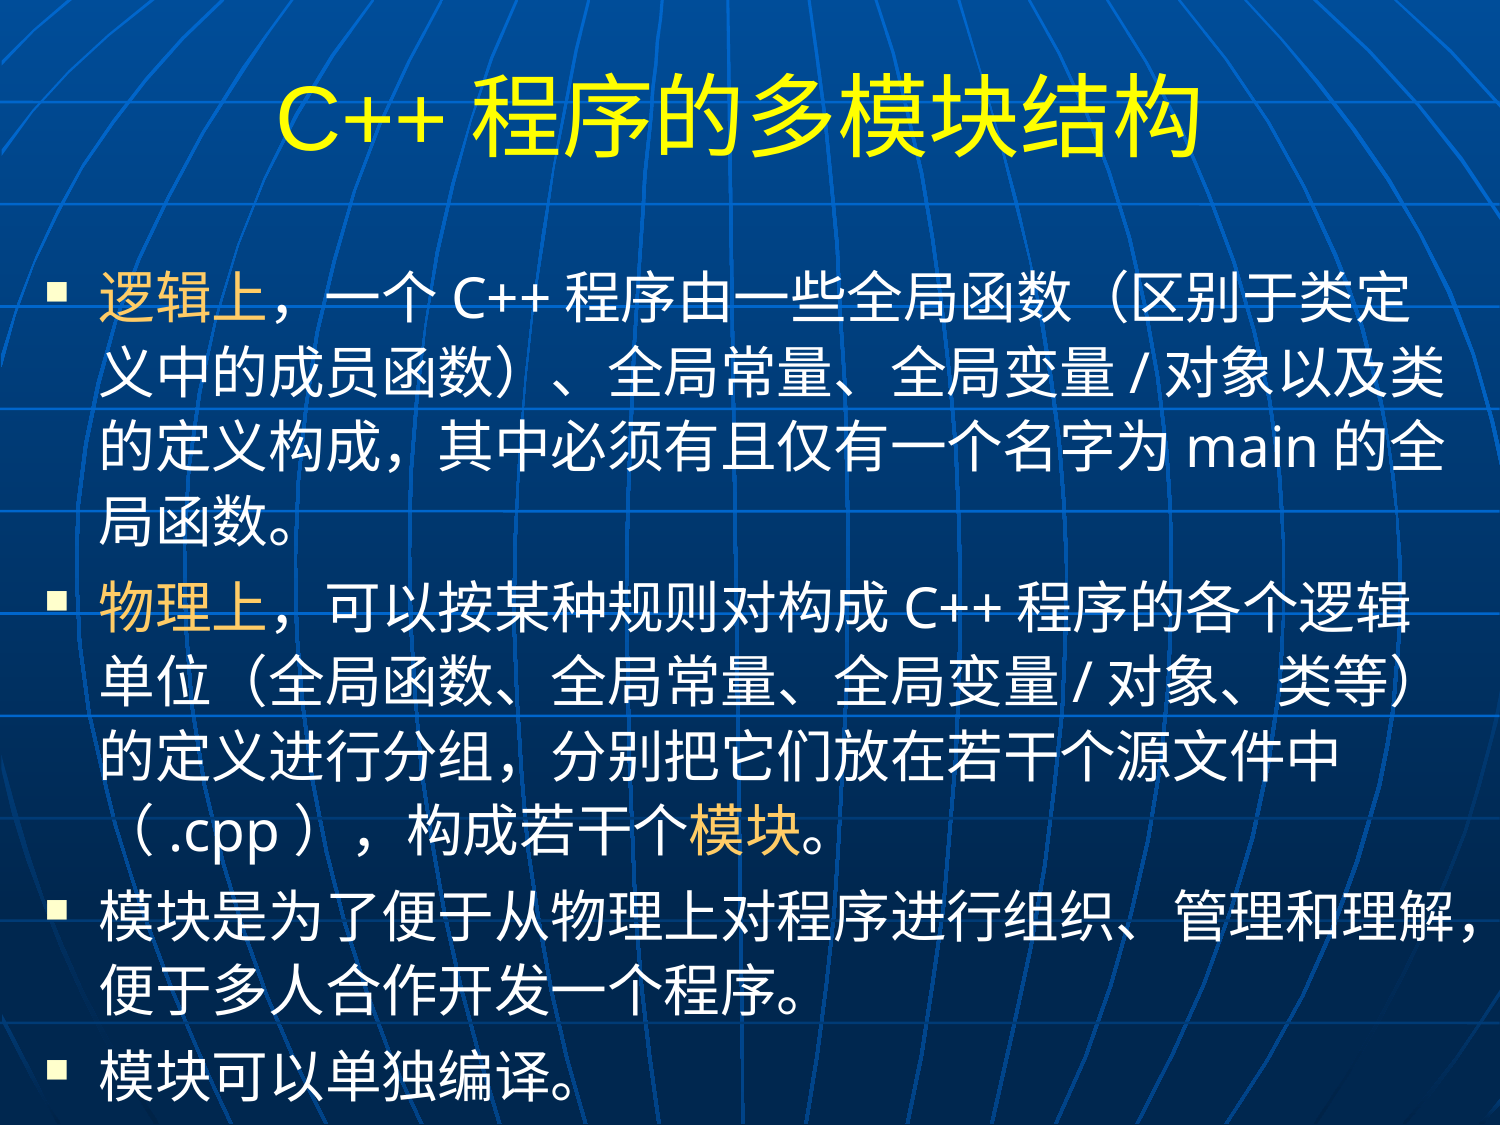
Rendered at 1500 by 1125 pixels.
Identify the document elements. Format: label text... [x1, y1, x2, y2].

list 逻辑上，一个C++程序由一些全局函数（区别于类定义中的成员函数）、全局常量、全局变量/对象以及类的定义构成，其中必须有且仅有一个名字为main的全局函数。 物理上，可以按某种规则对构成C++程序的各个逻辑单位（全局函数、全局常量、全局变量/对象、类等）的定义进行分组，分别把它们放在若干个源文件中（.cpp），构成若干个模块。 模块是为了便于从物理上对程序进行组织、管理和理解，便于多人合作开发一个程序。 模块可以单独编译。 [29, 248, 1471, 1125]
title C++程序的多模块结构 [112, 54, 1388, 173]
